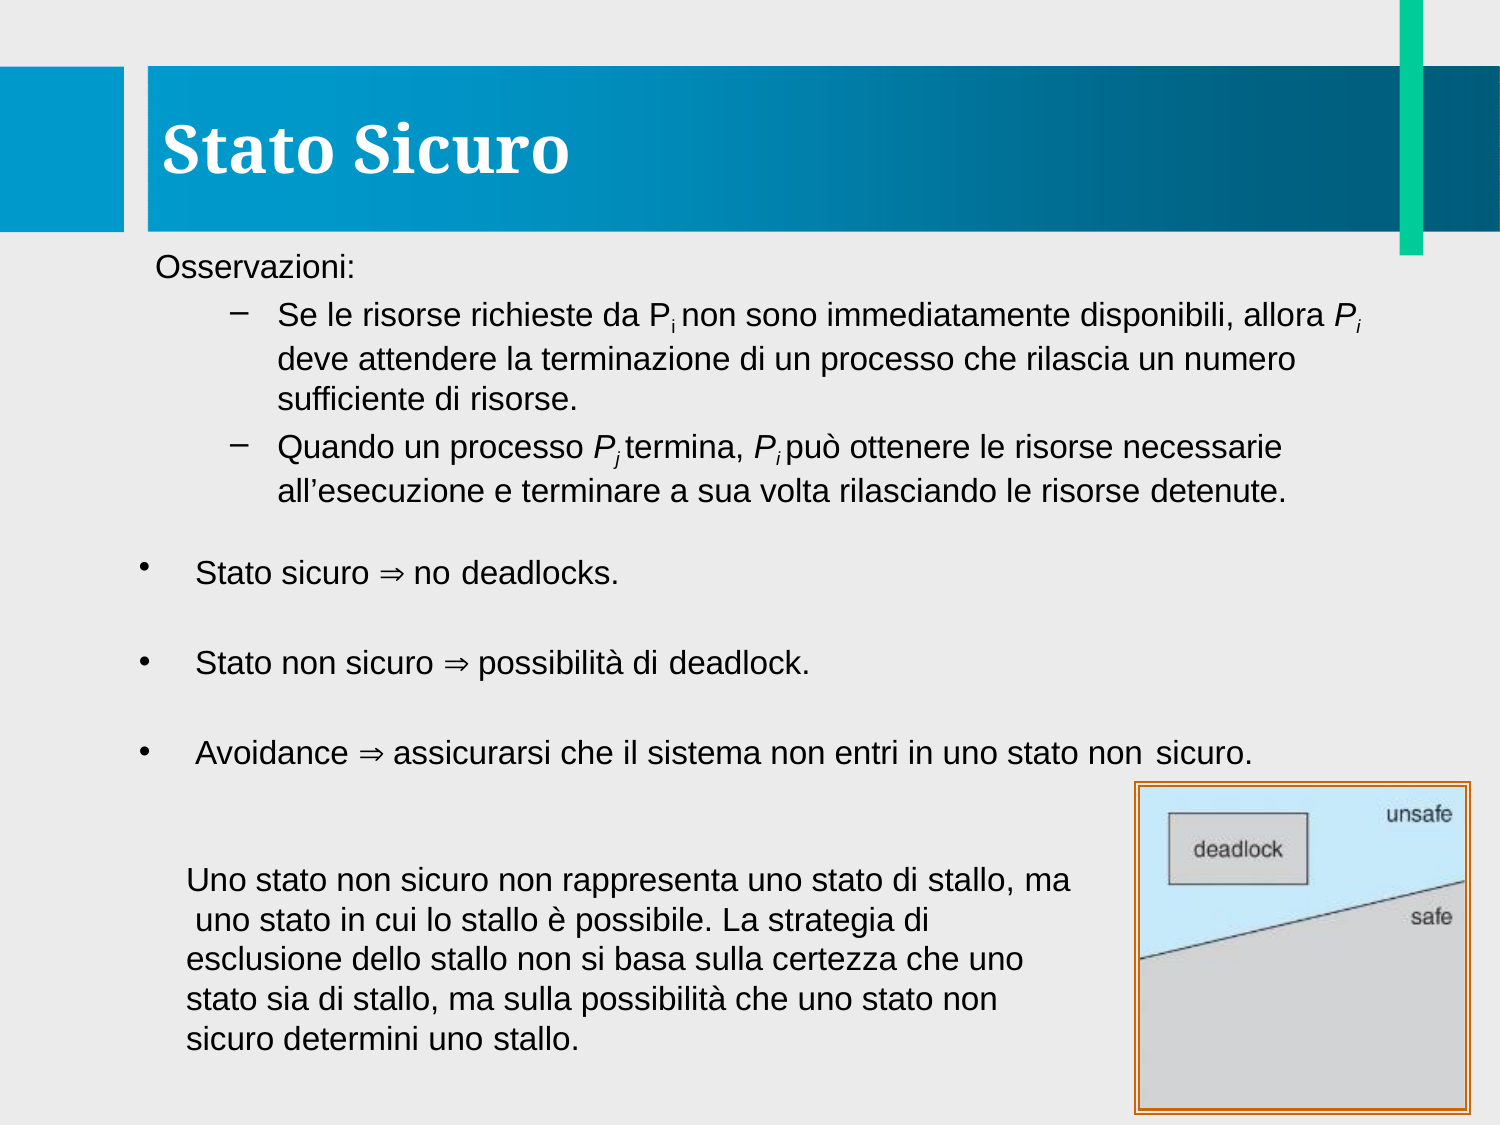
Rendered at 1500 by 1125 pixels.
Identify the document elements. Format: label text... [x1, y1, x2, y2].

text_box [1399, 0, 1424, 256]
text_box [1139, 786, 1465, 1109]
text_box [0, 66, 124, 233]
title Stato Sicuro [147, 64, 1400, 295]
text_box Osservazioni: Se le risorse richieste da Pi non sono immediatamente disponibili, allora Pi deve attendere la terminazione di un processo che rilascia un numero sufficiente di risorse. Quando un processo Pj termina, Pi può ottenere le risorse necessarie all’esecuzione e terminare a sua volta rilasciando le risorse detenute. Stato sicuro  no deadlocks. Stato non sicuro  possibilità di deadlock. Avoidance  assicurarsi che il sistema non entri in uno stato non sicuro. Uno stato non sicuro non rappresenta uno stato di stallo, ma uno stato in cui lo stallo è possibile. La strategia di esclusione dello stallo non si basa sulla certezza che uno stato sia di stallo, ma sulla possibilità che uno stato non sicuro determini uno stallo. [136, 235, 1375, 1058]
text_box [1424, 66, 1500, 232]
